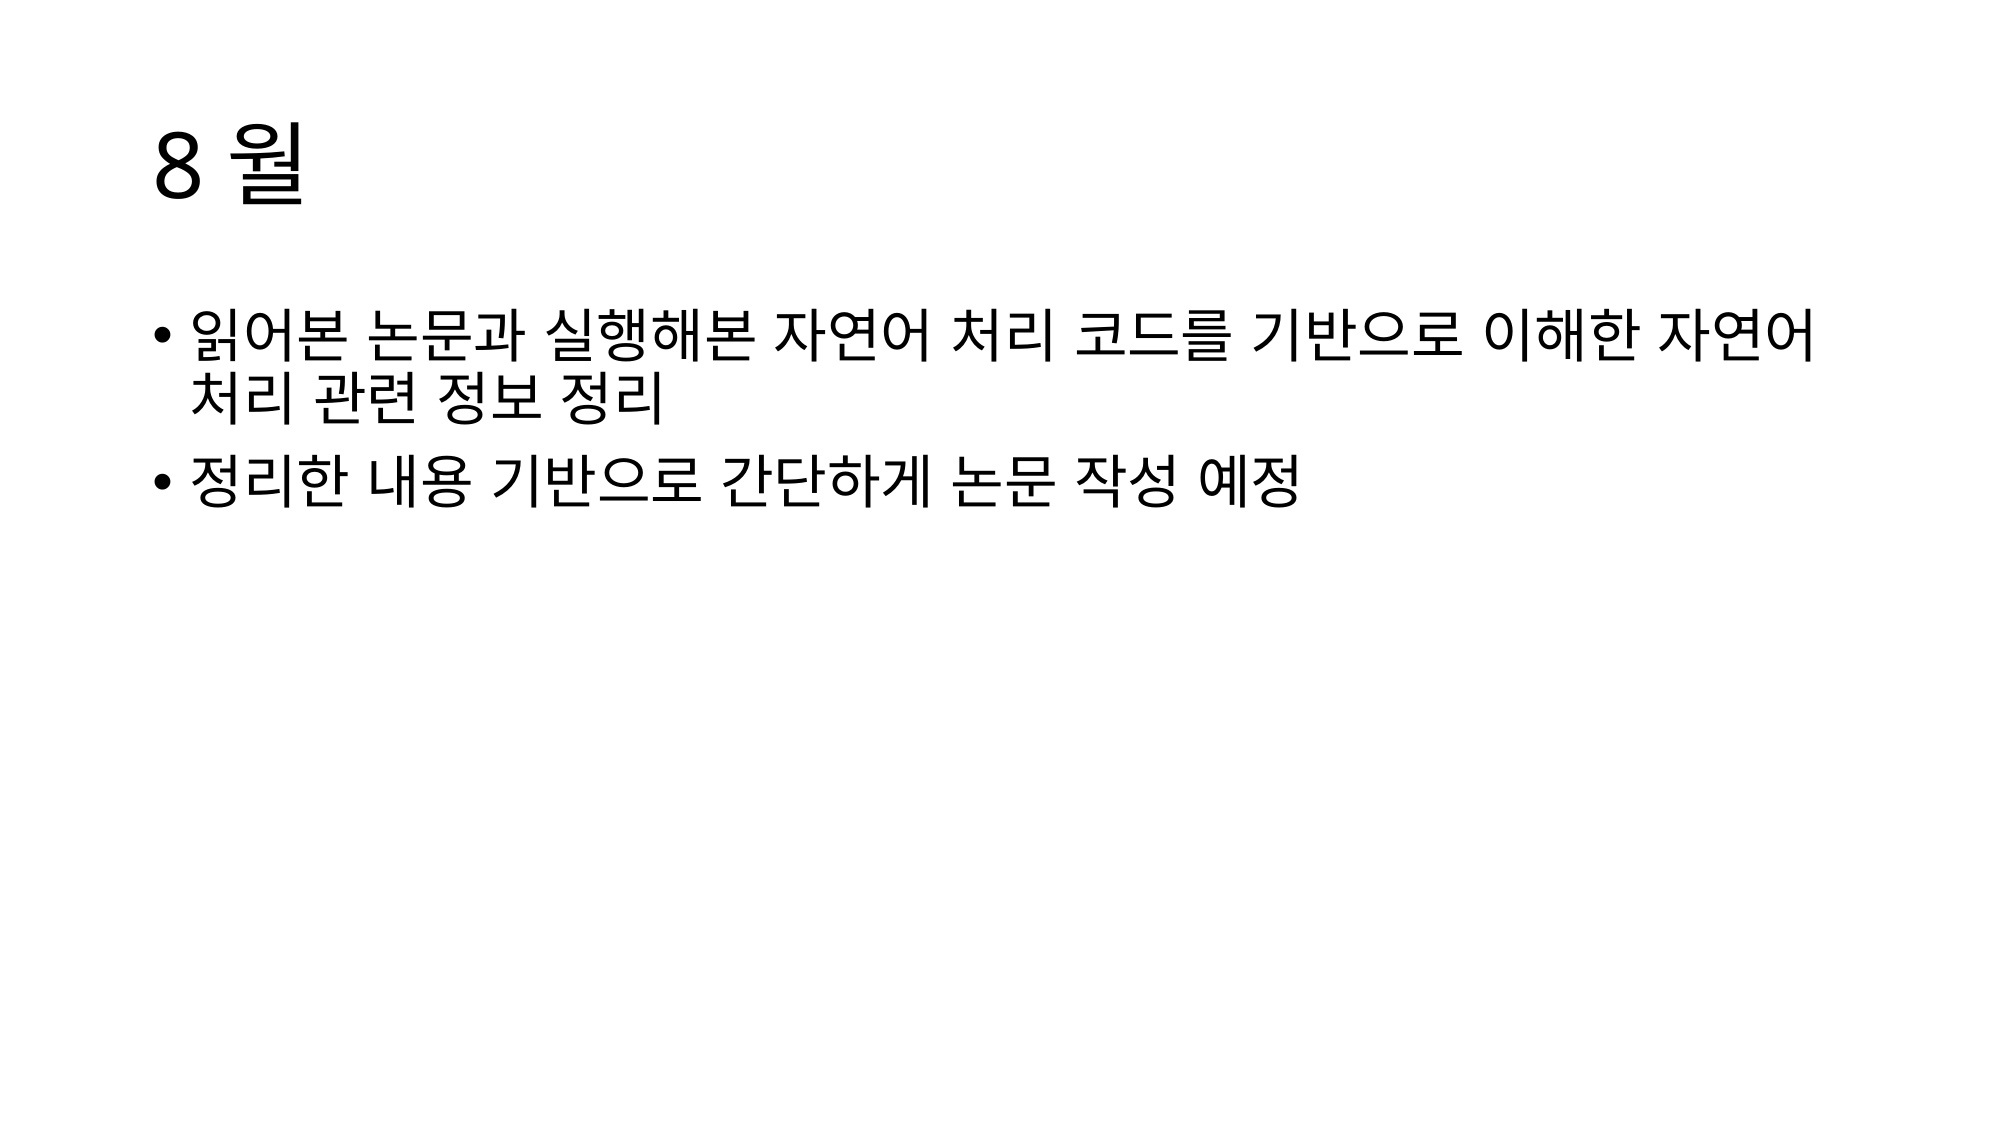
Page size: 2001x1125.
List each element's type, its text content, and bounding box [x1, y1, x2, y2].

list 읽어본 논문과 실행해본 자연어 처리 코드를 기반으로 이해한 자연어 처리 관련 정보 정리 정리한 내용 기반으로 간단하게 논문 작성 예정 [137, 299, 1863, 1014]
title 8월 [137, 59, 1863, 278]
